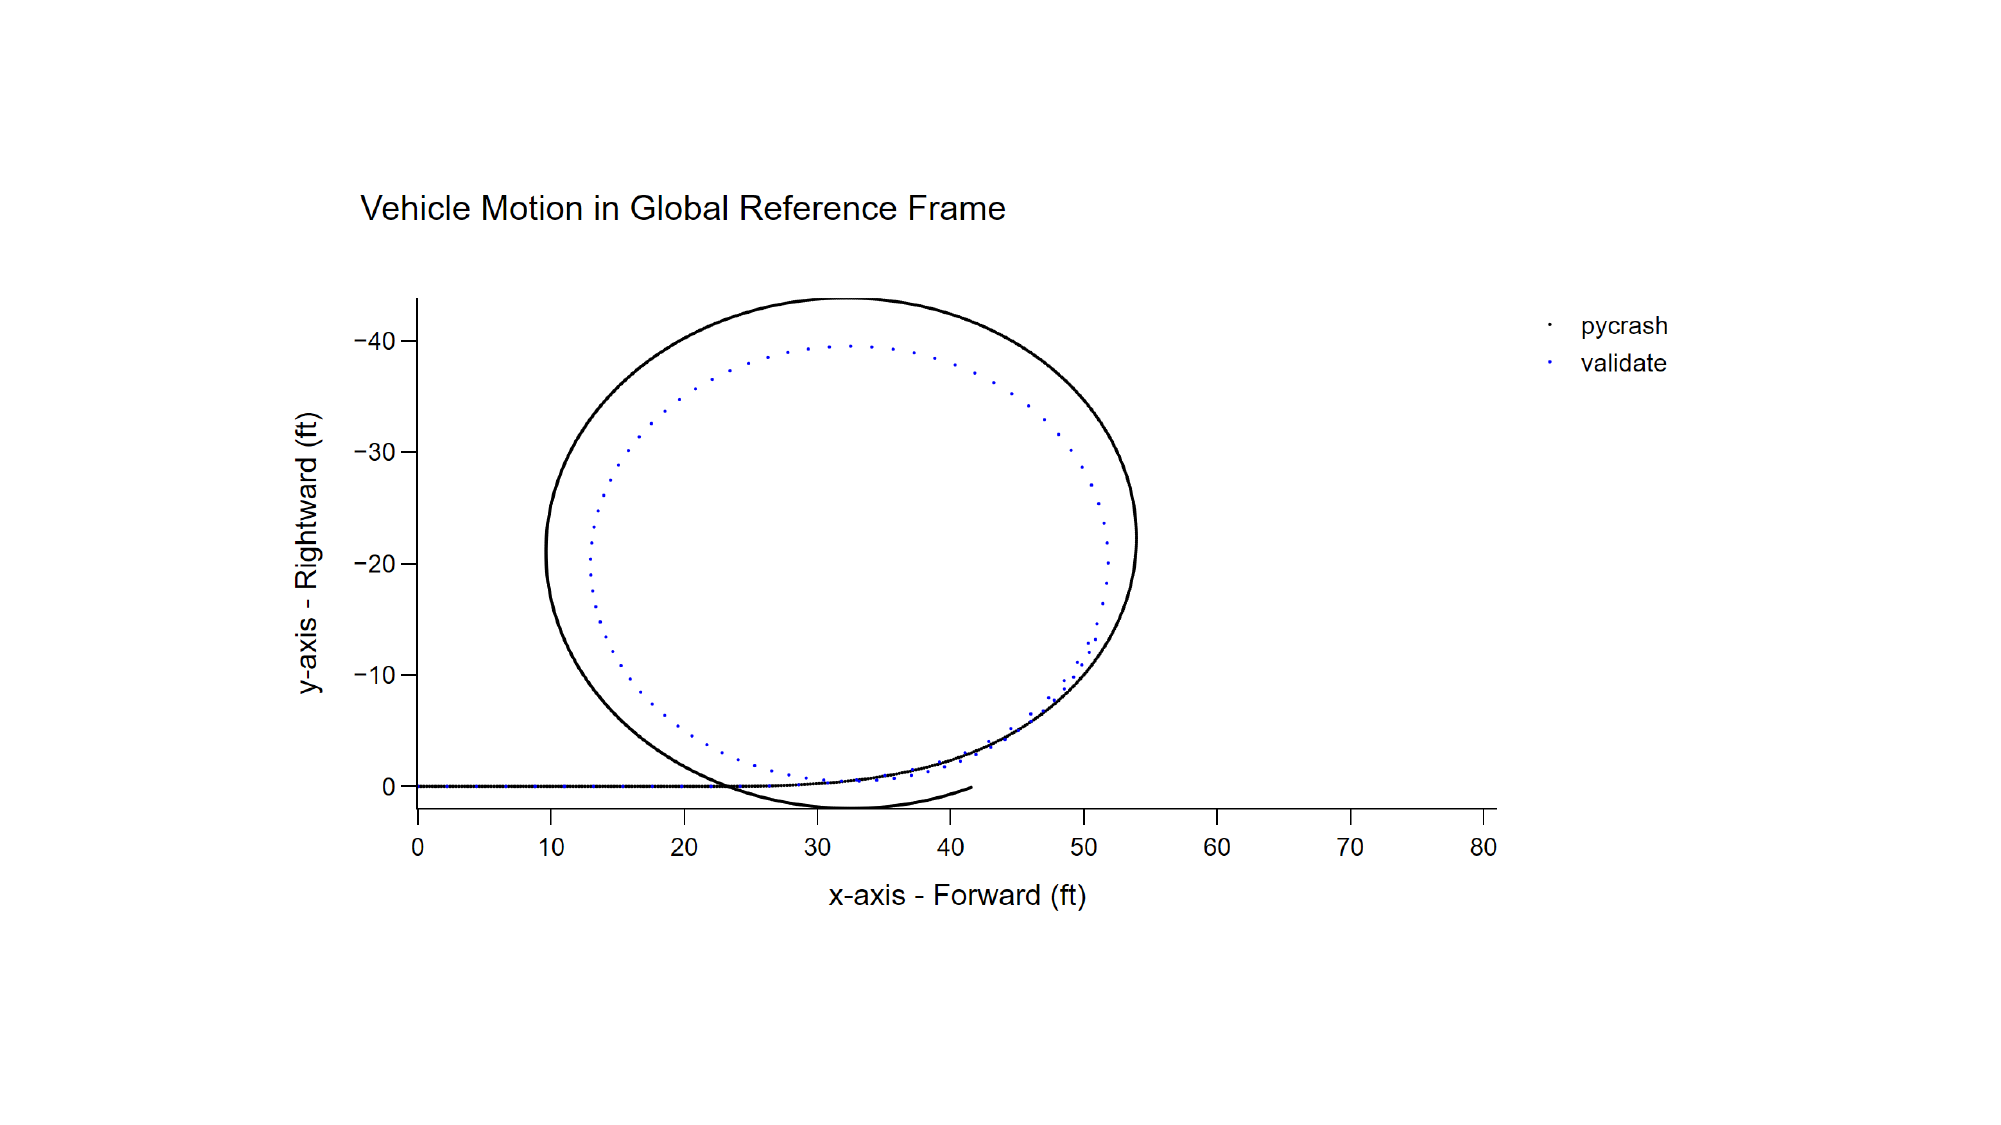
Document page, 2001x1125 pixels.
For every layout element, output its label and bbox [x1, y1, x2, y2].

picture [283, 174, 1717, 950]
